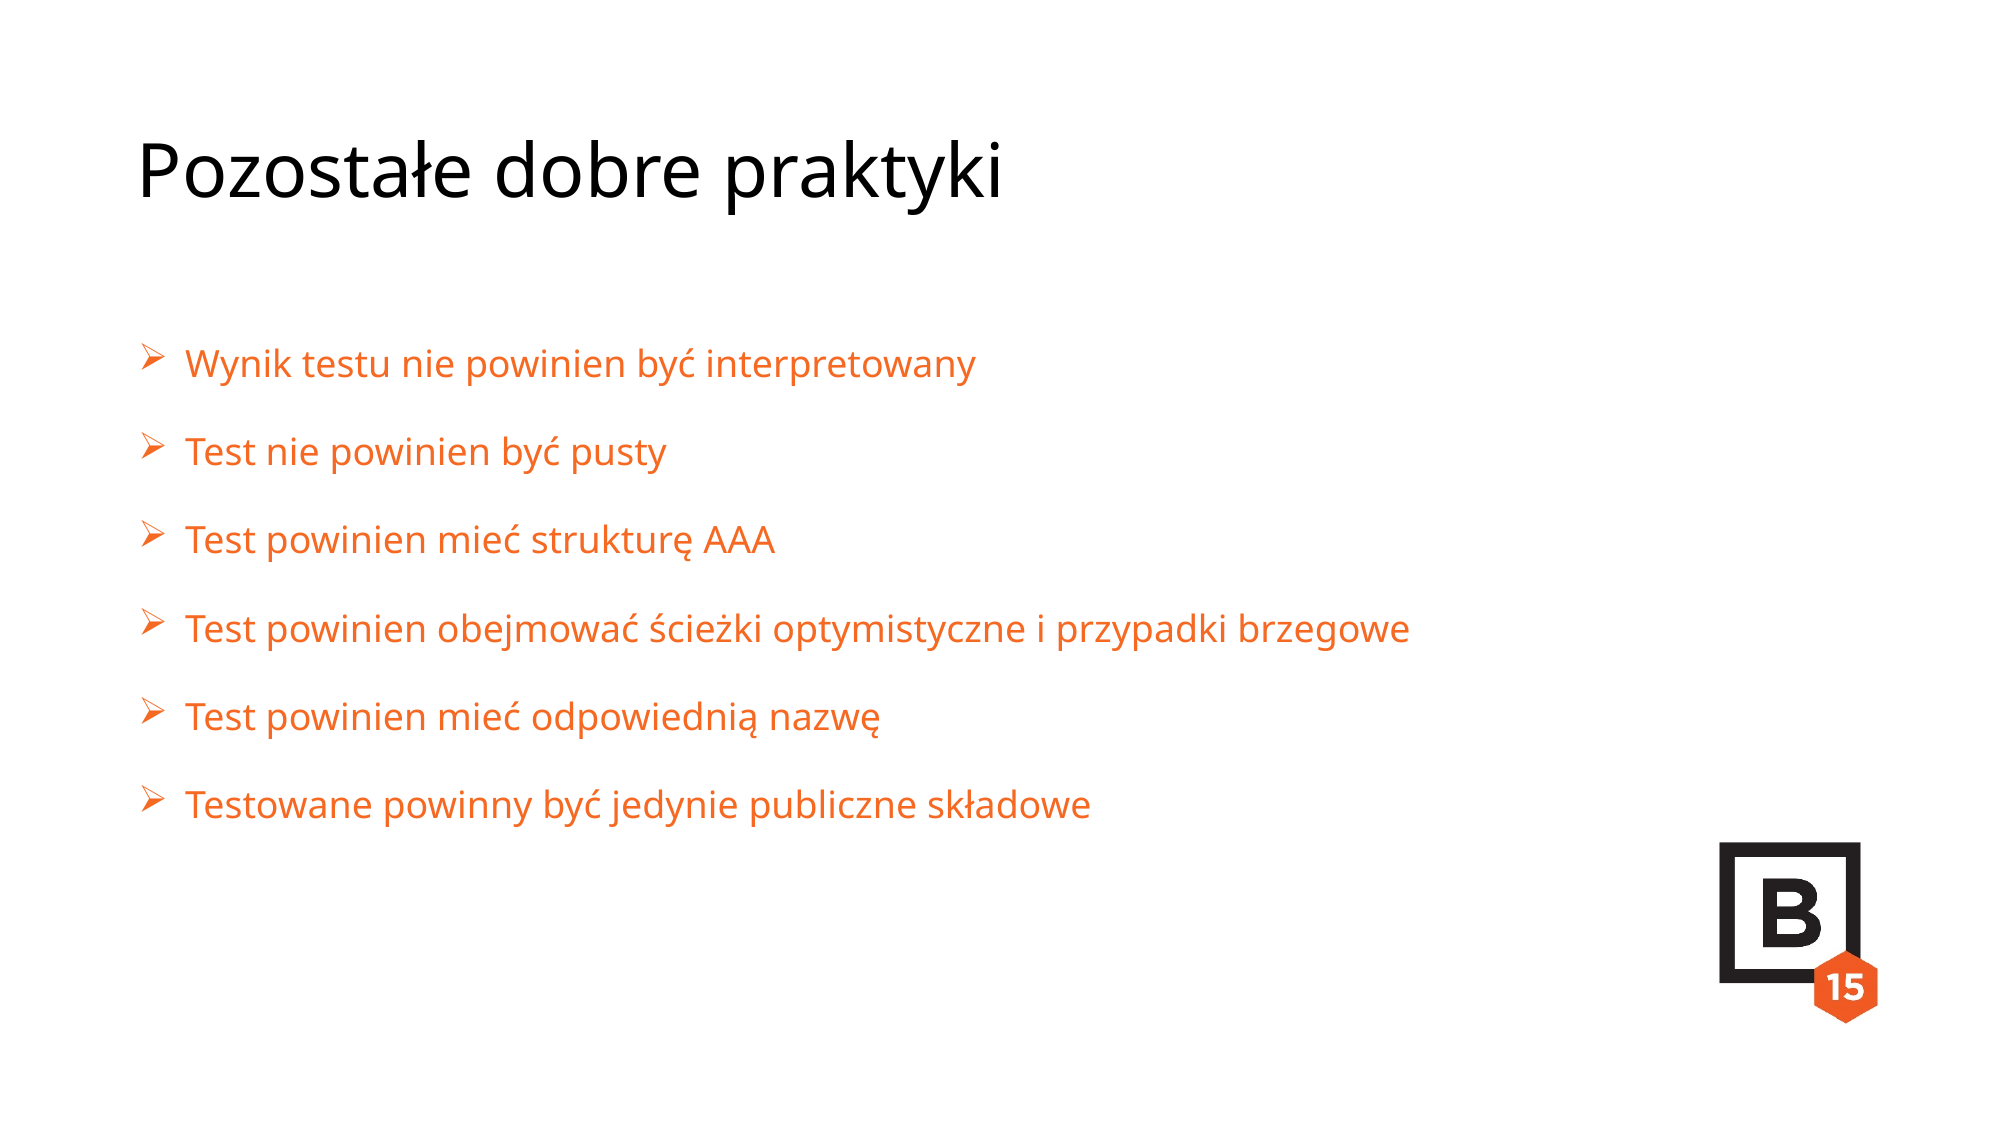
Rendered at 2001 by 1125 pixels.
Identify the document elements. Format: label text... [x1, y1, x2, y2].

list Pozostałe dobre praktyki [122, 124, 1881, 221]
picture [1717, 841, 1879, 1025]
list Wynik testu nie powinien być interpretowany Test nie powinien być pusty Test powinien mieć strukturę AAA Test powinien obejmować ścieżki optymistyczne i przypadki brzegowe Test powinien mieć odpowiednią nazwę Testowane powinny być jedynie publiczne składowe [123, 243, 1708, 998]
